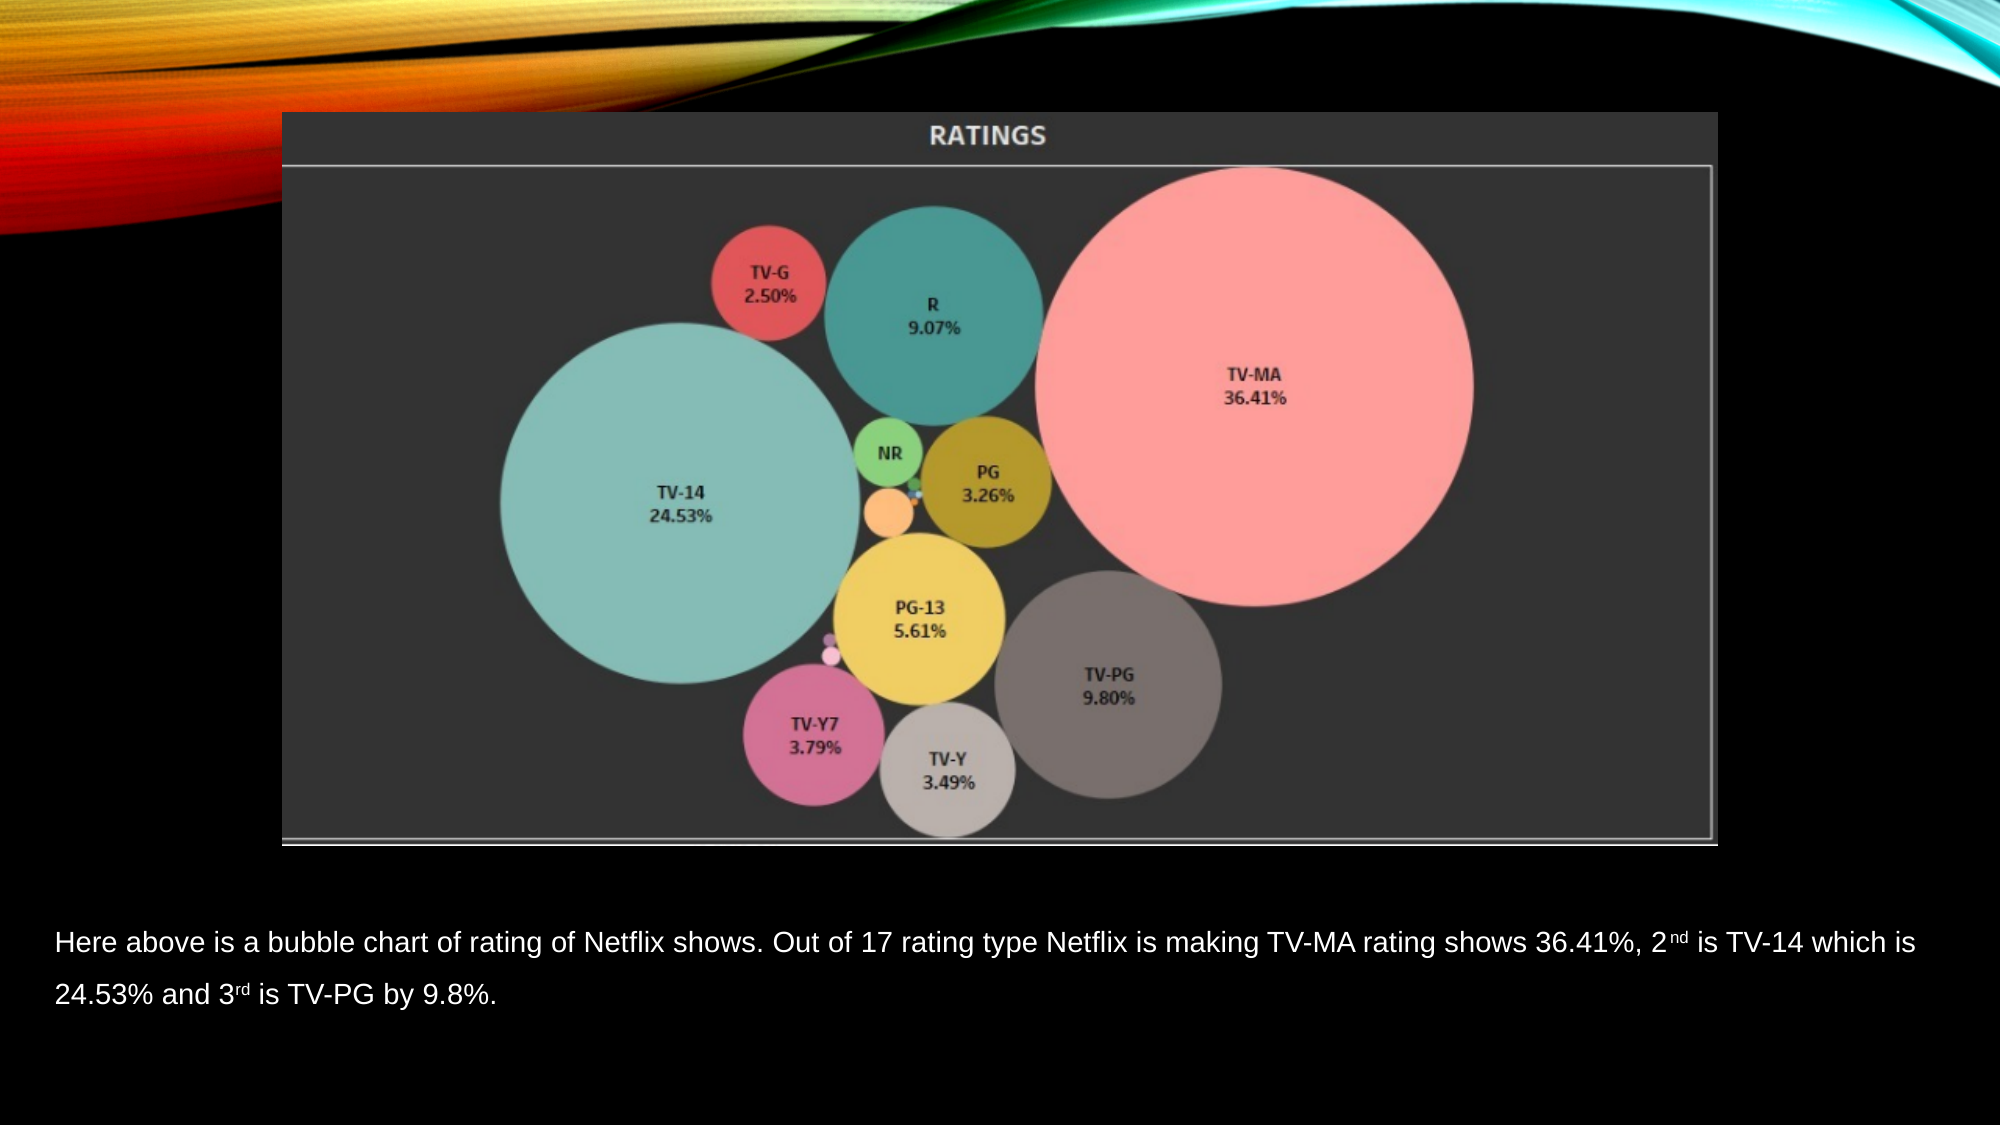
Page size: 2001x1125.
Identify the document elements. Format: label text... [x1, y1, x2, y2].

picture [0, 0, 2000, 846]
text_box Here above is a bubble chart of rating of Netflix shows. Out of 17 rating type Netflix is making TV-MA rating shows 36.41%, 2nd is TV-14 which is 24.53% and 3rd is TV-PG by 9.8%. [39, 897, 1960, 1018]
